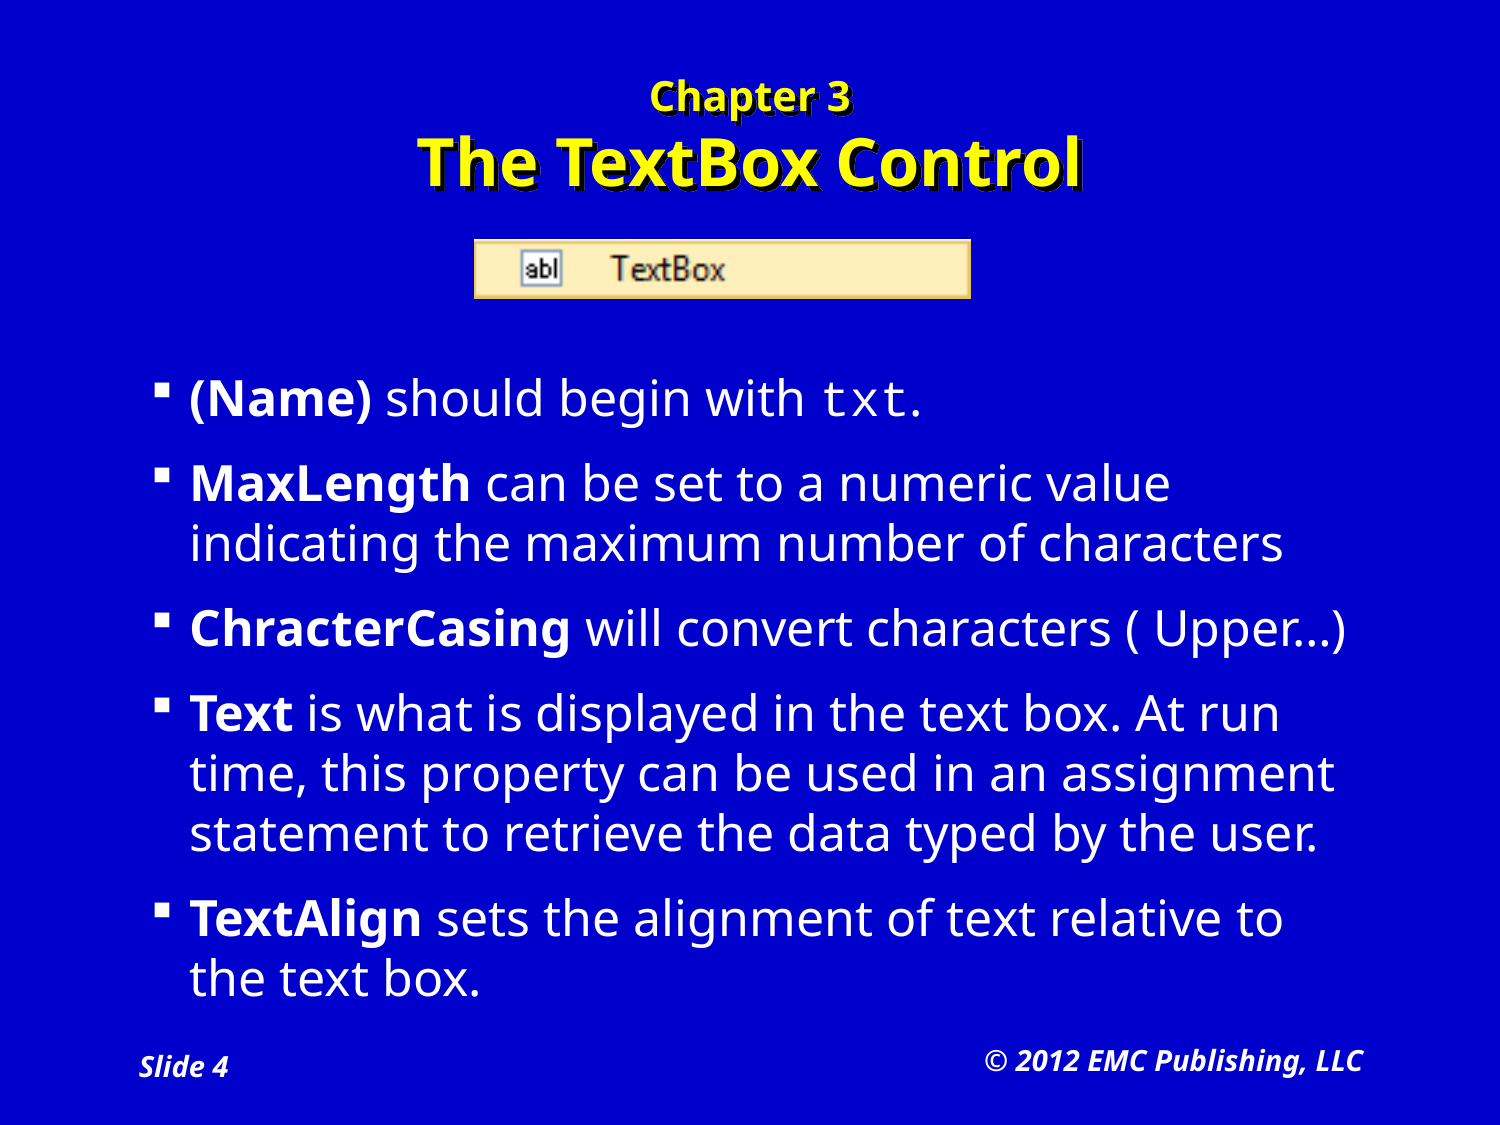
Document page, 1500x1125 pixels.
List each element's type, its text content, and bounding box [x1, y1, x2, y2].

picture [474, 239, 971, 299]
text_box (Name) should begin with txt. MaxLength can be set to a numeric value indicating the maximum number of characters ChracterCasing will convert characters ( Upper…) Text is what is displayed in the text box. At run time, this property can be used in an assignment statement to retrieve the data typed by the user. TextAlign sets the alignment of text relative to the text box. [135, 359, 1375, 1014]
slide_number Slide 4 [123, 1040, 474, 1091]
footer © 2012 EMC Publishing, LLC [885, 1037, 1379, 1091]
title Chapter 3 The TextBox Control [112, 62, 1388, 293]
